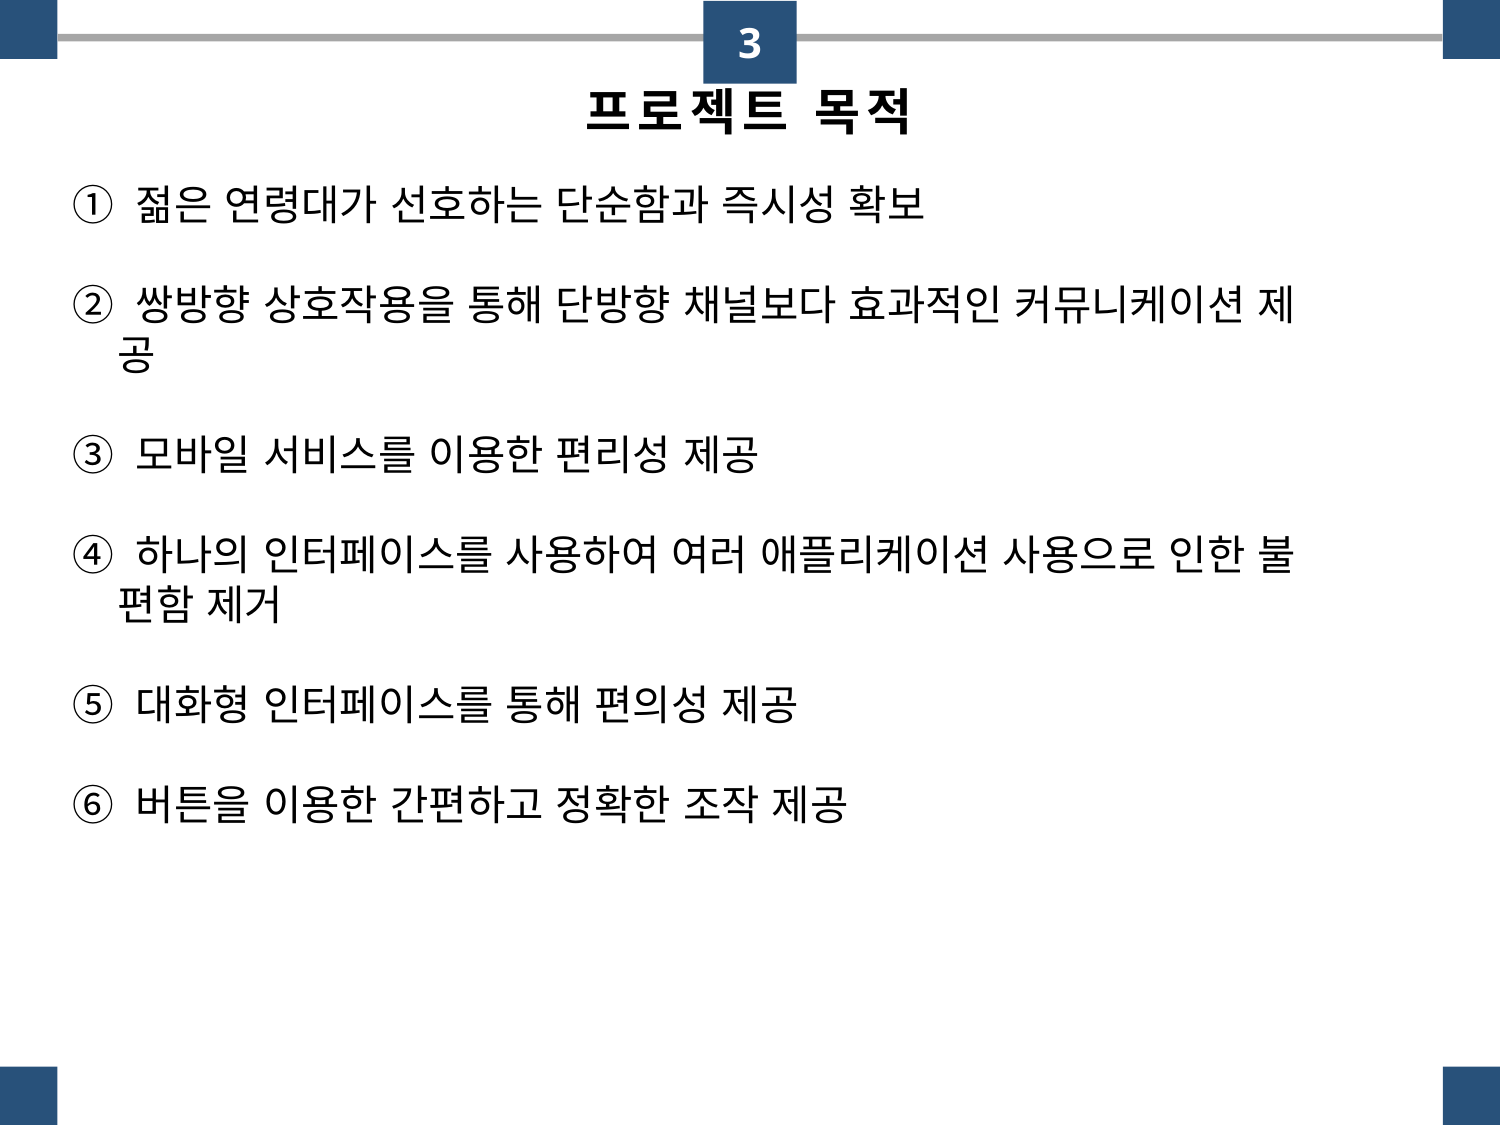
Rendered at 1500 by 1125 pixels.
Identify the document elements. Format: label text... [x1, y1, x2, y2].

text_box 3 [701, 0, 799, 73]
text_box [55, 32, 701, 43]
text_box [799, 32, 1444, 43]
text_box 프로젝트 목적 [436, 73, 1063, 148]
text_box ① 젊은 연령대가 선호하는 단순함과 즉시성 확보 ② 쌍방향 상호작용을 통해 단방향 채널보다 효과적인 커뮤니케이션 제 공 ③ 모바일 서비스를 이용한 편리성 제공 ④ 하나의 인터페이스를 사용하여 여러 애플리케이션 사용으로 인한 불 편함 제거 ⑤ 대화형 인터페이스를 통해 편의성 제공 ⑥ 버튼을 이용한 간편하고 정확한 조작 제공 [57, 171, 1443, 837]
